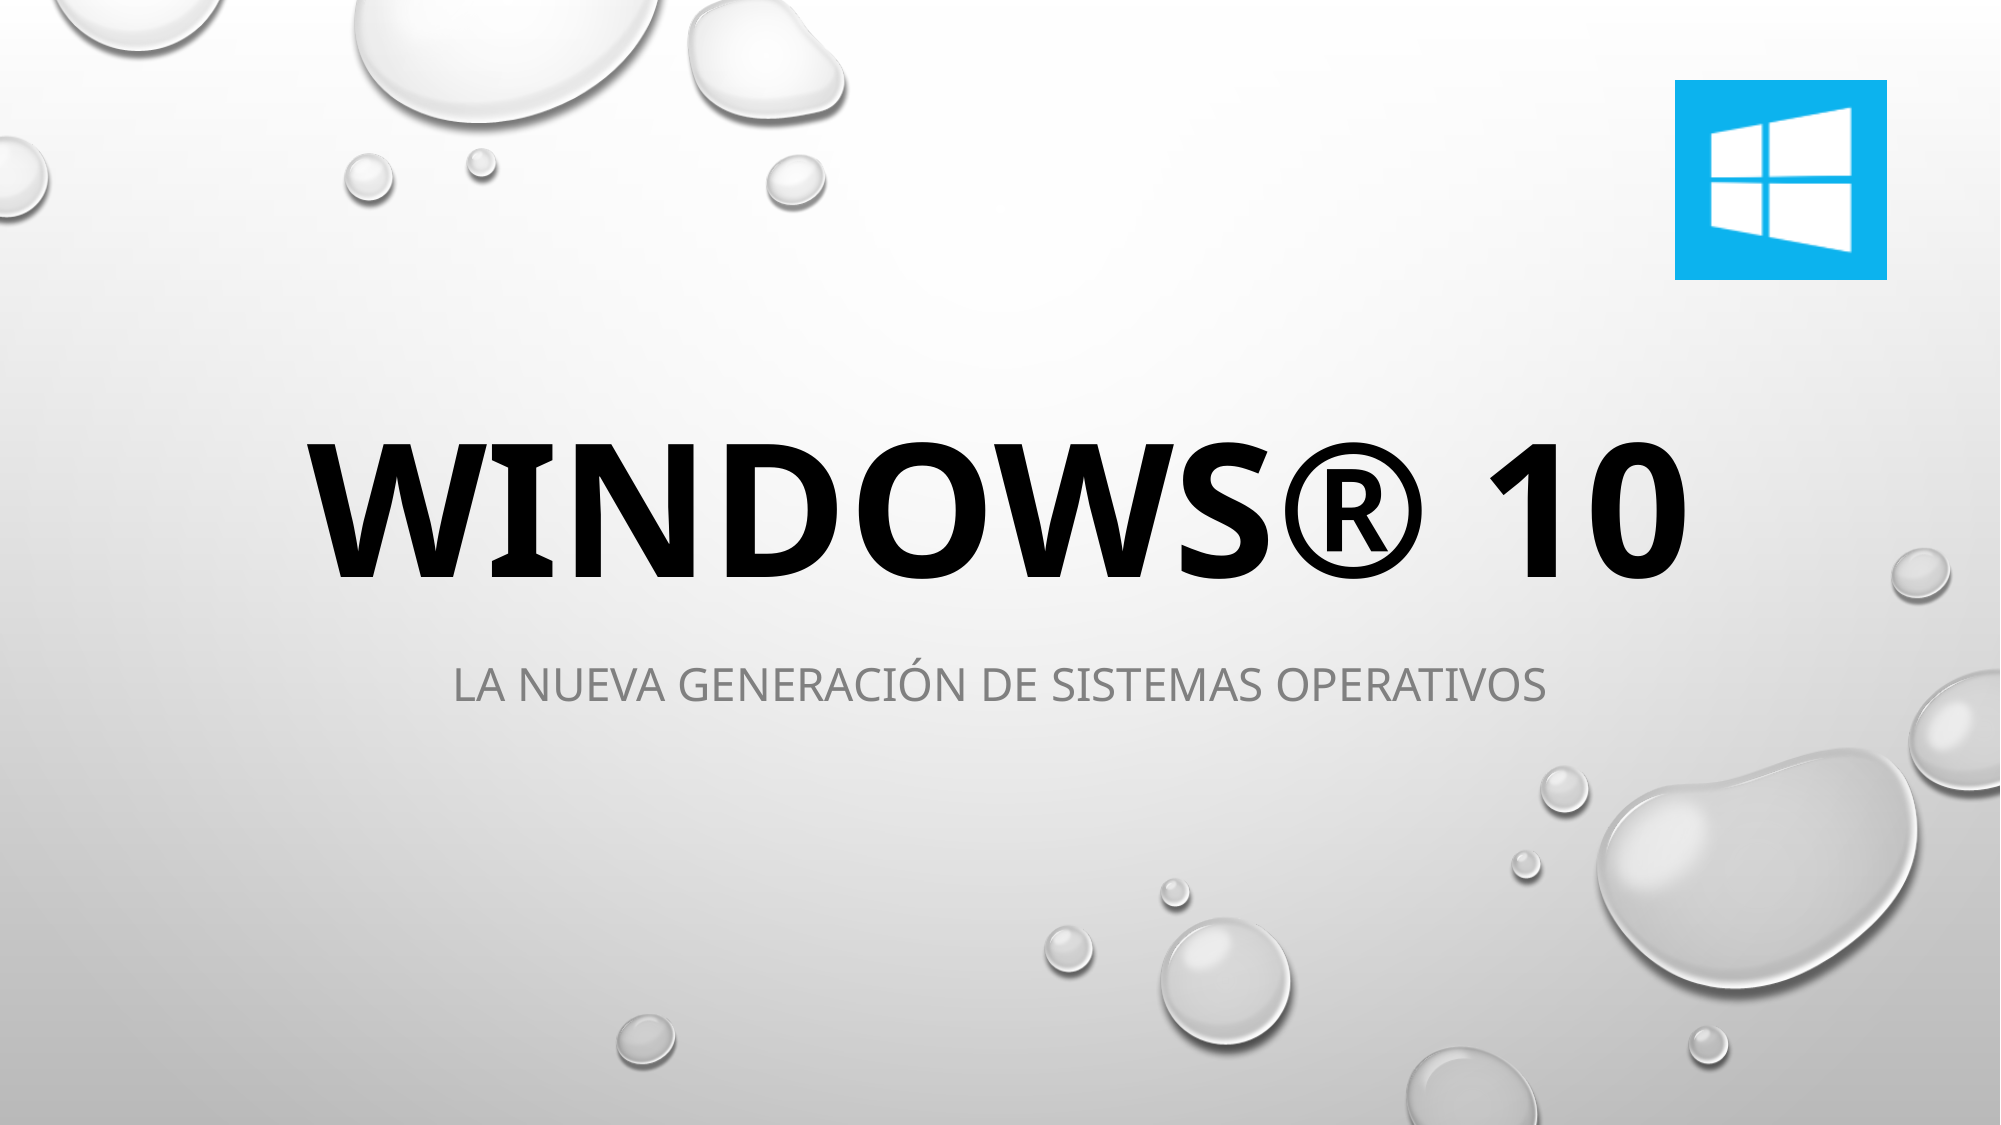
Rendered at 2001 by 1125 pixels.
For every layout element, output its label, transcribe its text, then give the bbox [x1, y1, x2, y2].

picture [0, 0, 2000, 1125]
subtitle La nueva generación de sistemas operativos [287, 637, 1713, 863]
title Windows® 10 [287, 213, 1713, 625]
